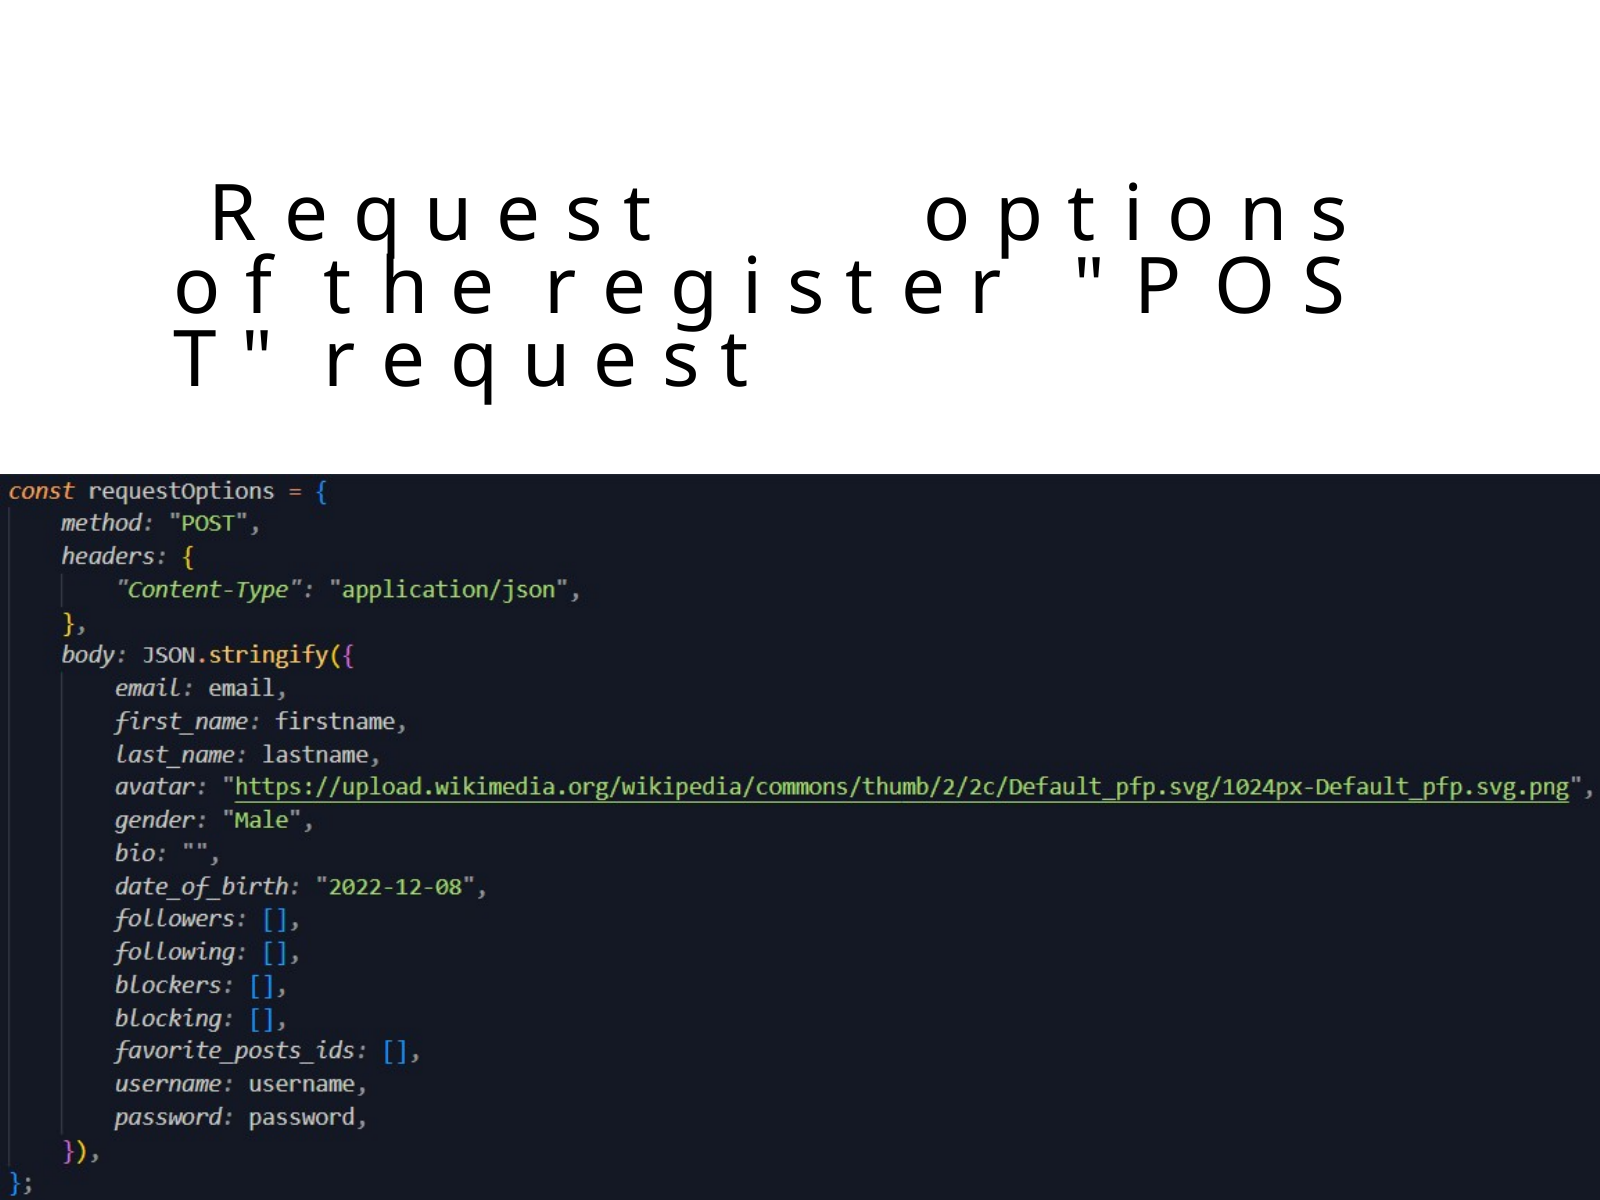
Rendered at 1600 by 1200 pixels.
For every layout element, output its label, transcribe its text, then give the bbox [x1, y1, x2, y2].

text_box R e q u e s t o p t i o n s o f t h e r e g i s t e r " P O S T " r e q u e s t [171, 159, 1406, 402]
picture [0, 474, 1600, 1200]
